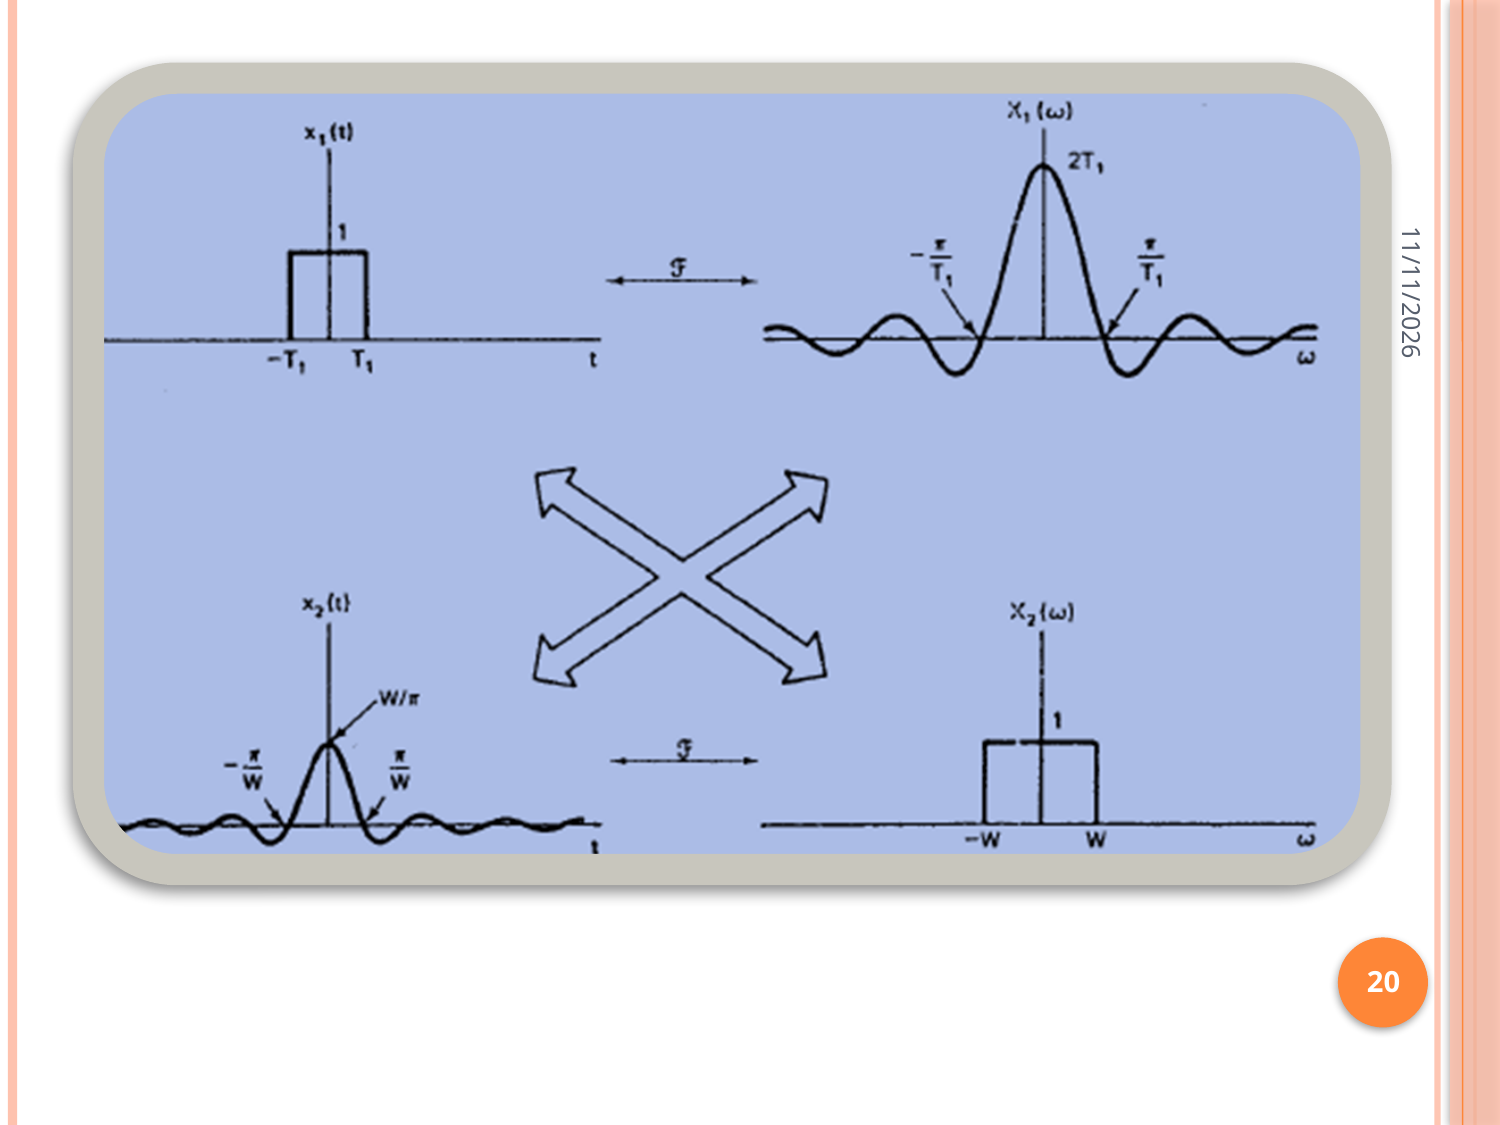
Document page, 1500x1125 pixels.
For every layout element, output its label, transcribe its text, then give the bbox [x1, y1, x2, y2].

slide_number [1378, 43, 1442, 374]
slide_number 20 [1333, 940, 1434, 1027]
picture [87, 77, 1377, 871]
